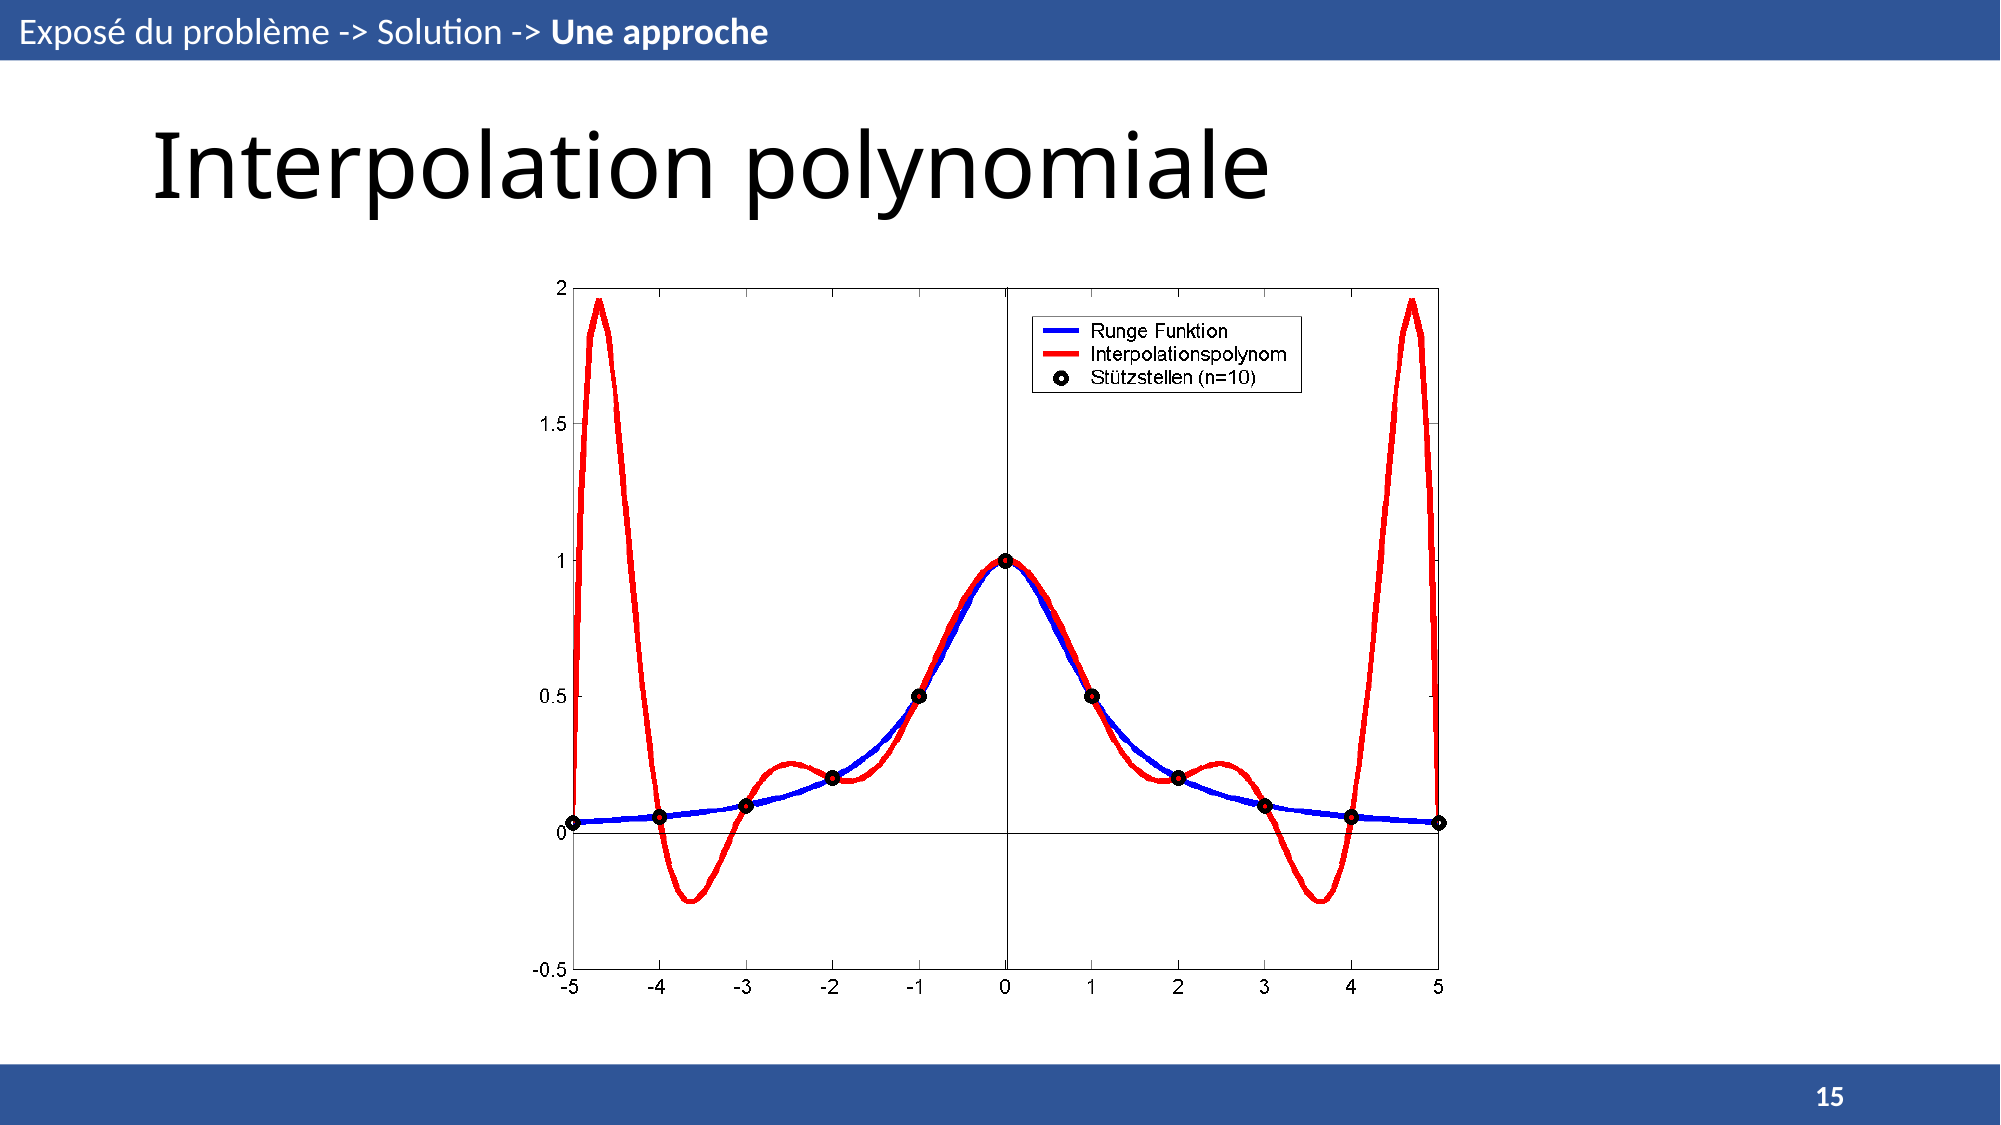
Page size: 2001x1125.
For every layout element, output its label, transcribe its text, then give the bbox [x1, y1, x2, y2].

text_box Exposé du problème -> Solution -> Une approche [4, 0, 785, 60]
slide_number 15 [0, 1065, 2000, 1125]
picture [427, 224, 1545, 1061]
text_box [0, 0, 137, 61]
title Interpolation polynomiale [137, 59, 1863, 278]
text_box [785, 0, 2000, 61]
